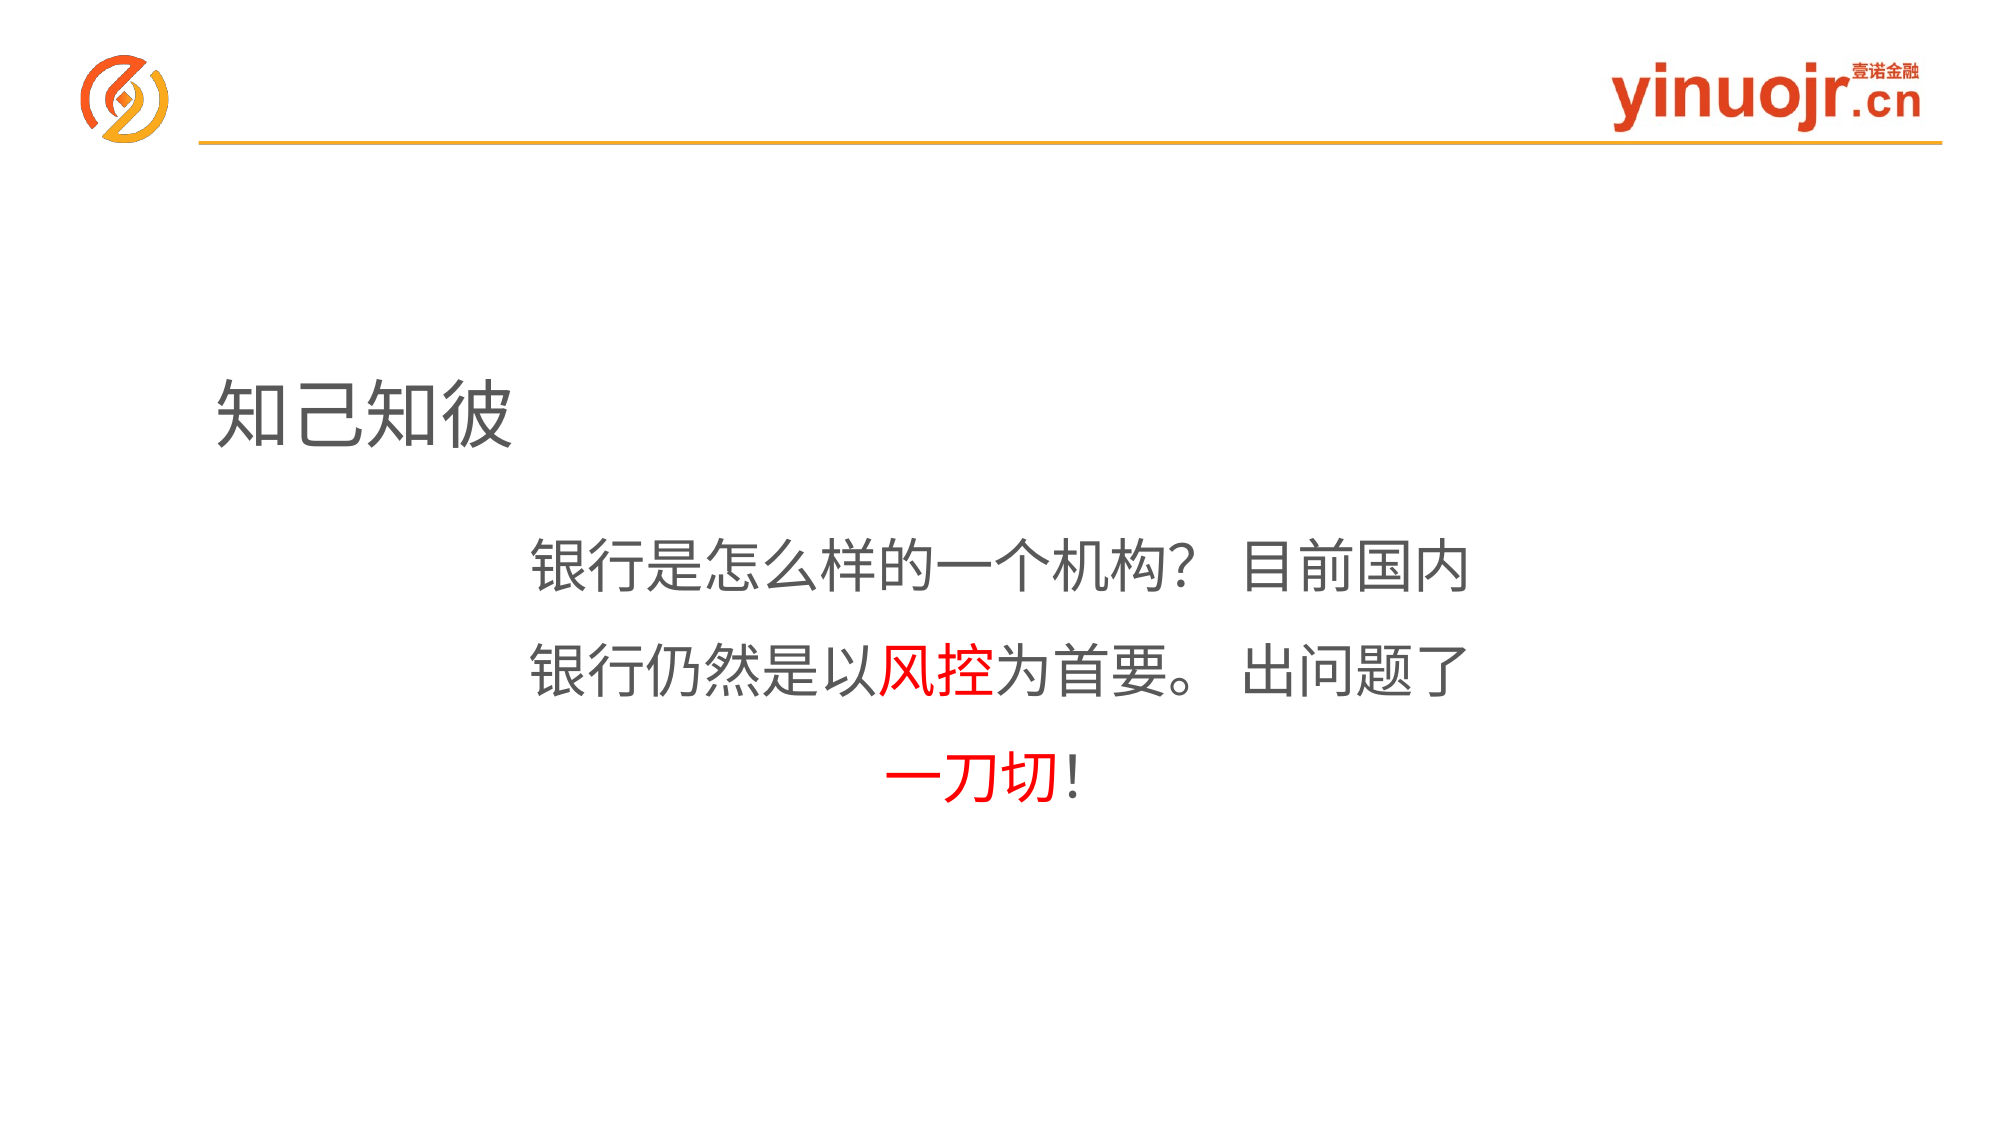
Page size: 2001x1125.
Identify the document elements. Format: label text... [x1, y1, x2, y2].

picture [1600, 52, 1933, 140]
title 知己知彼 [213, 367, 518, 556]
picture [80, 55, 175, 143]
text_box 银行是怎么样的一个机构？ 目前国内银行仍然是以风控为首要。 出问题了一刀切！ [506, 493, 1494, 811]
picture [198, 141, 1943, 145]
